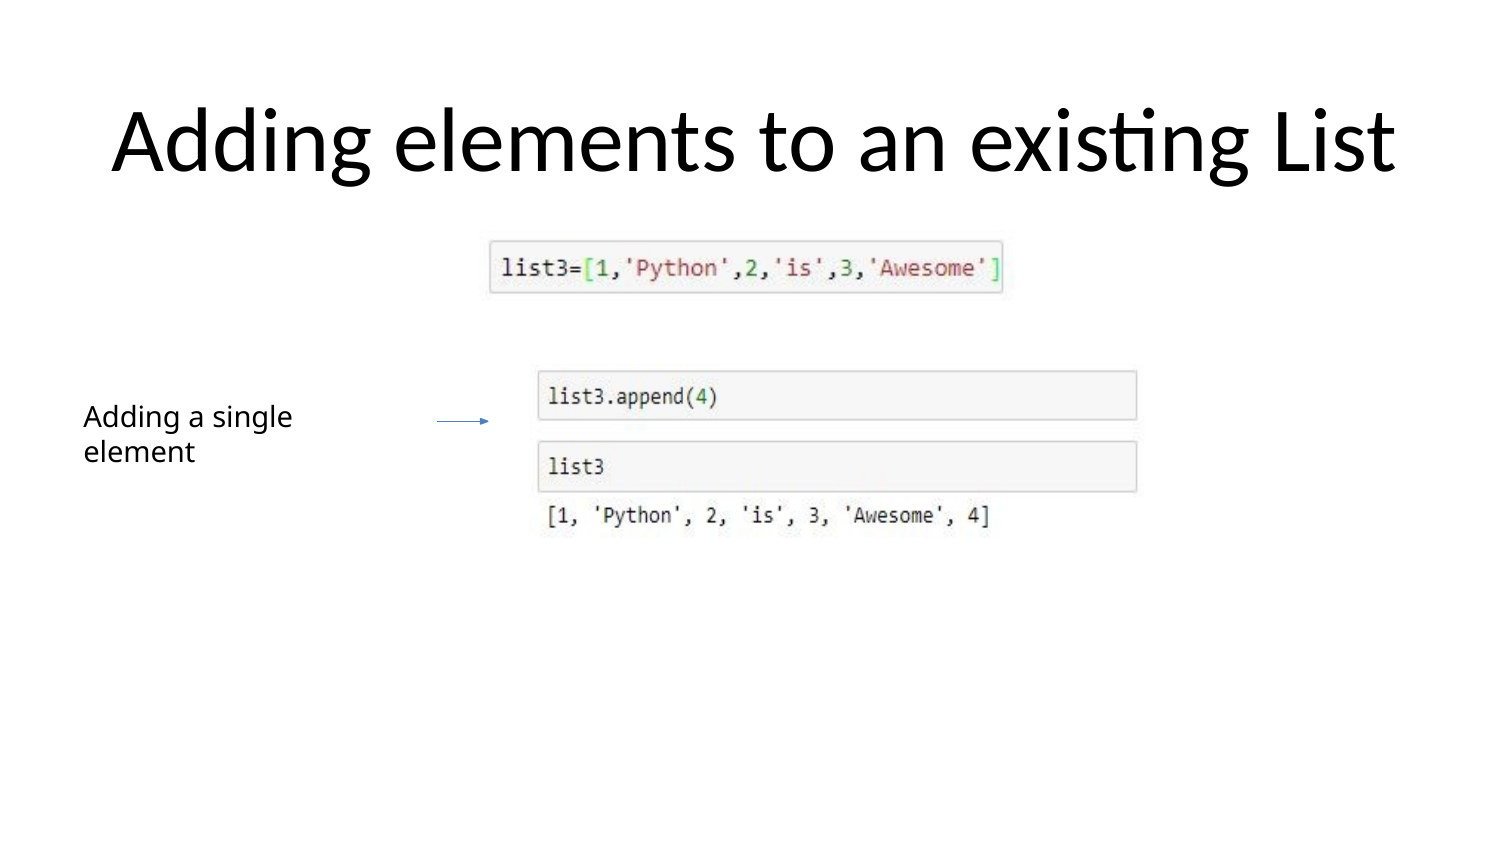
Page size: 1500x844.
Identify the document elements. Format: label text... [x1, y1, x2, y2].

text_box [529, 364, 1145, 538]
text_box [479, 230, 1016, 301]
title Adding elements to an existing List [81, 62, 1425, 206]
text_box Adding a single element [81, 396, 396, 469]
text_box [436, 417, 489, 426]
